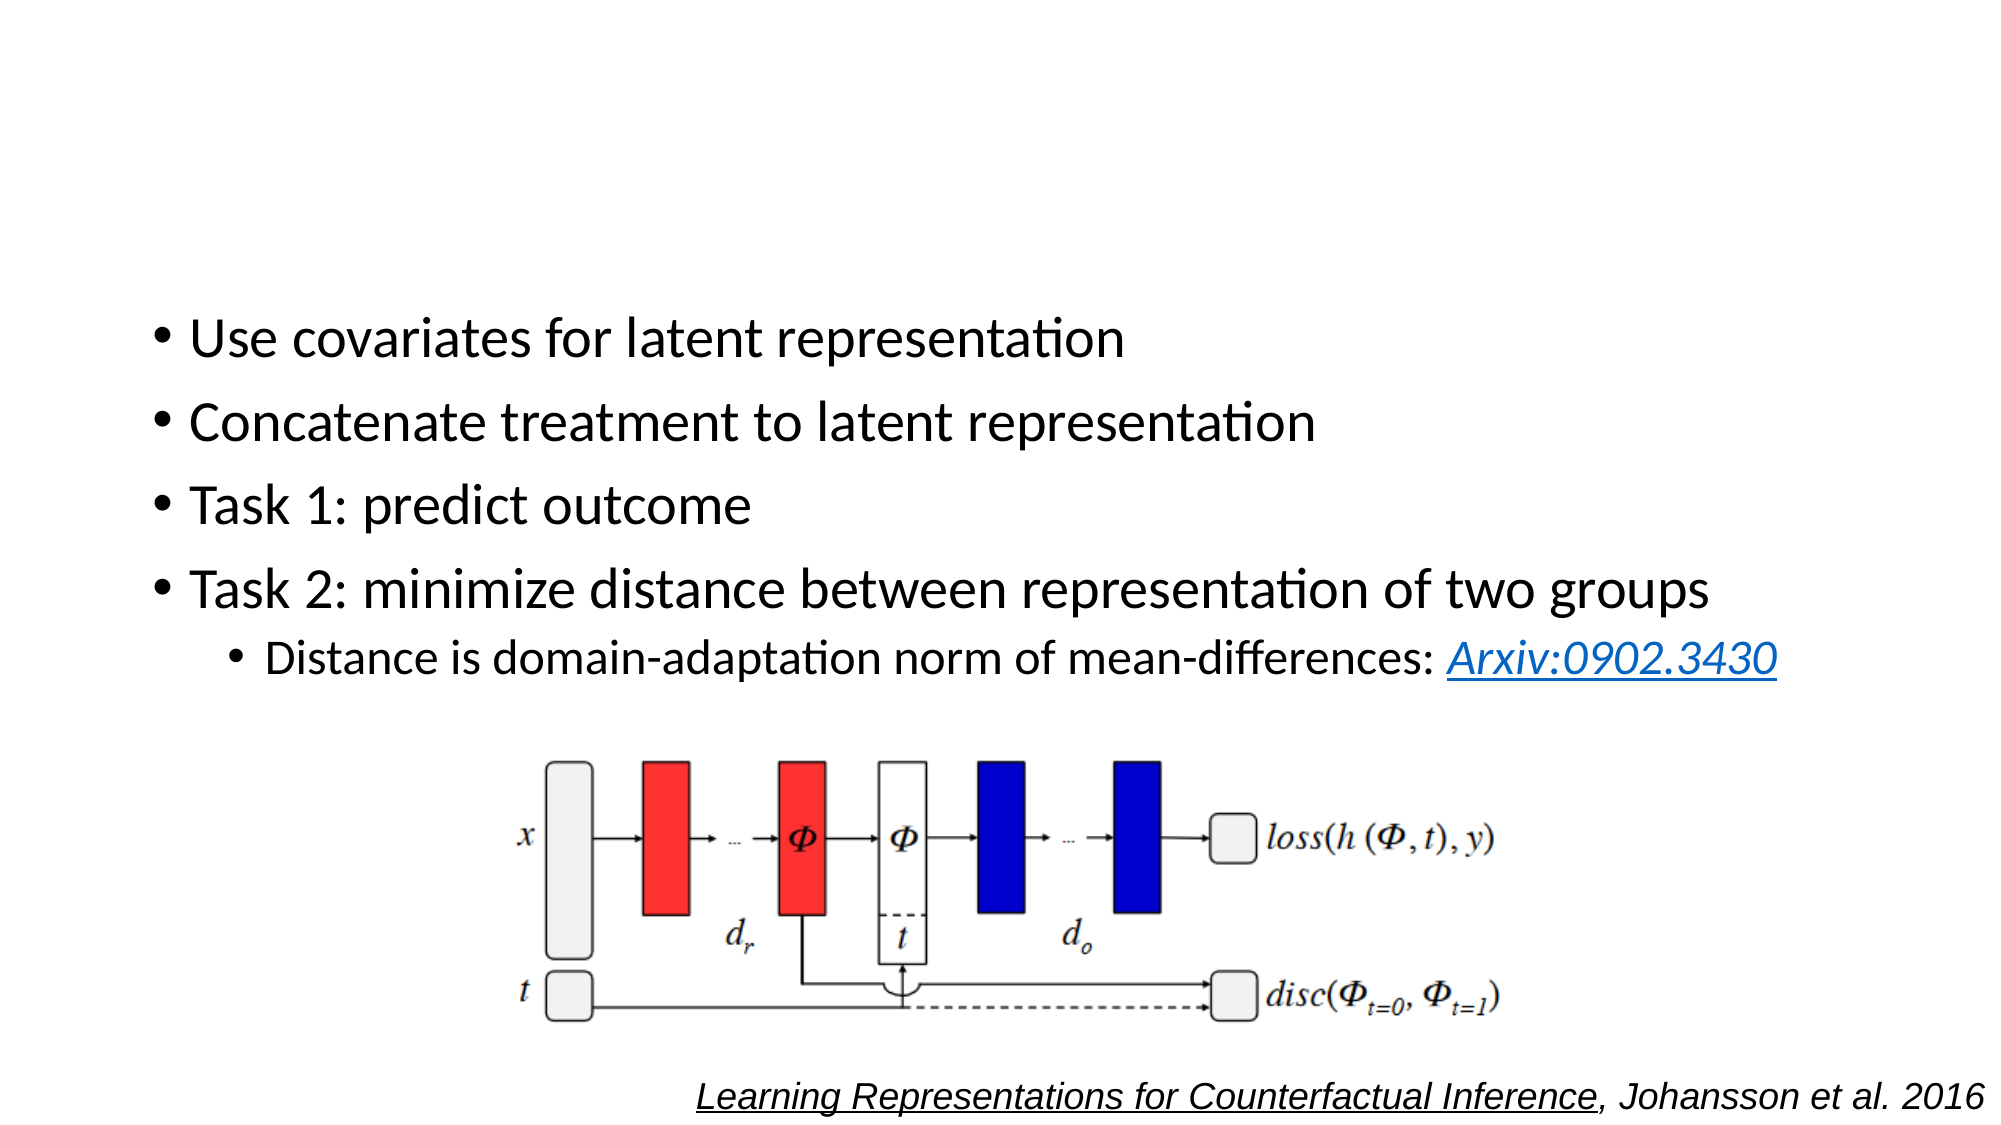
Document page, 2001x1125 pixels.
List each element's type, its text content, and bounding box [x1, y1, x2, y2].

list Use covariates for latent representation Concatenate treatment to latent representation Task 1: predict outcome Task 2: minimize distance between representation of two groups Distance is domain-adaptation norm of mean-differences: Arxiv:0902.3430 [137, 299, 1863, 1014]
text_box Learning Representations for Counterfactual Inference, Johansson et al. 2016 [0, 1064, 2000, 1125]
picture [488, 736, 1511, 1036]
